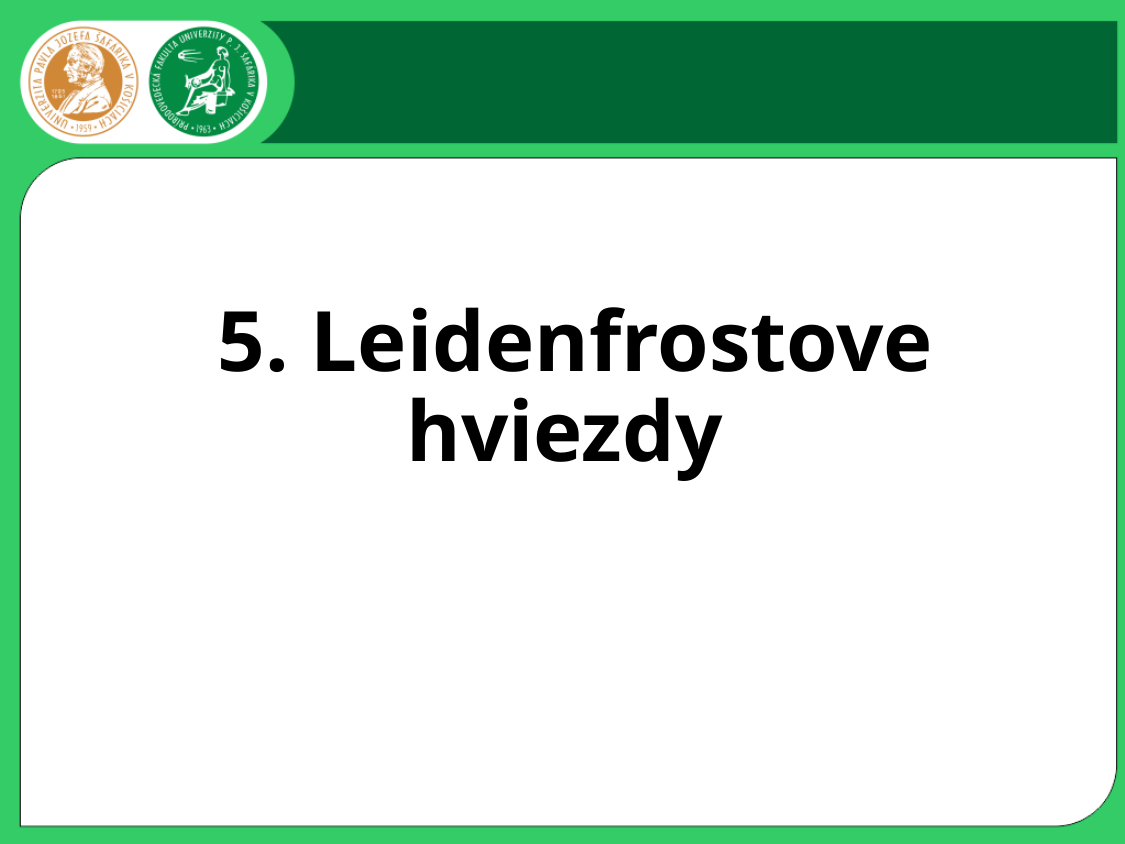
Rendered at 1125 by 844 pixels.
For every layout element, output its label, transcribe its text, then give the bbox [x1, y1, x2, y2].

picture [0, 0, 1125, 844]
title 5. Leidenfrostove hviezdy [17, 311, 1112, 620]
